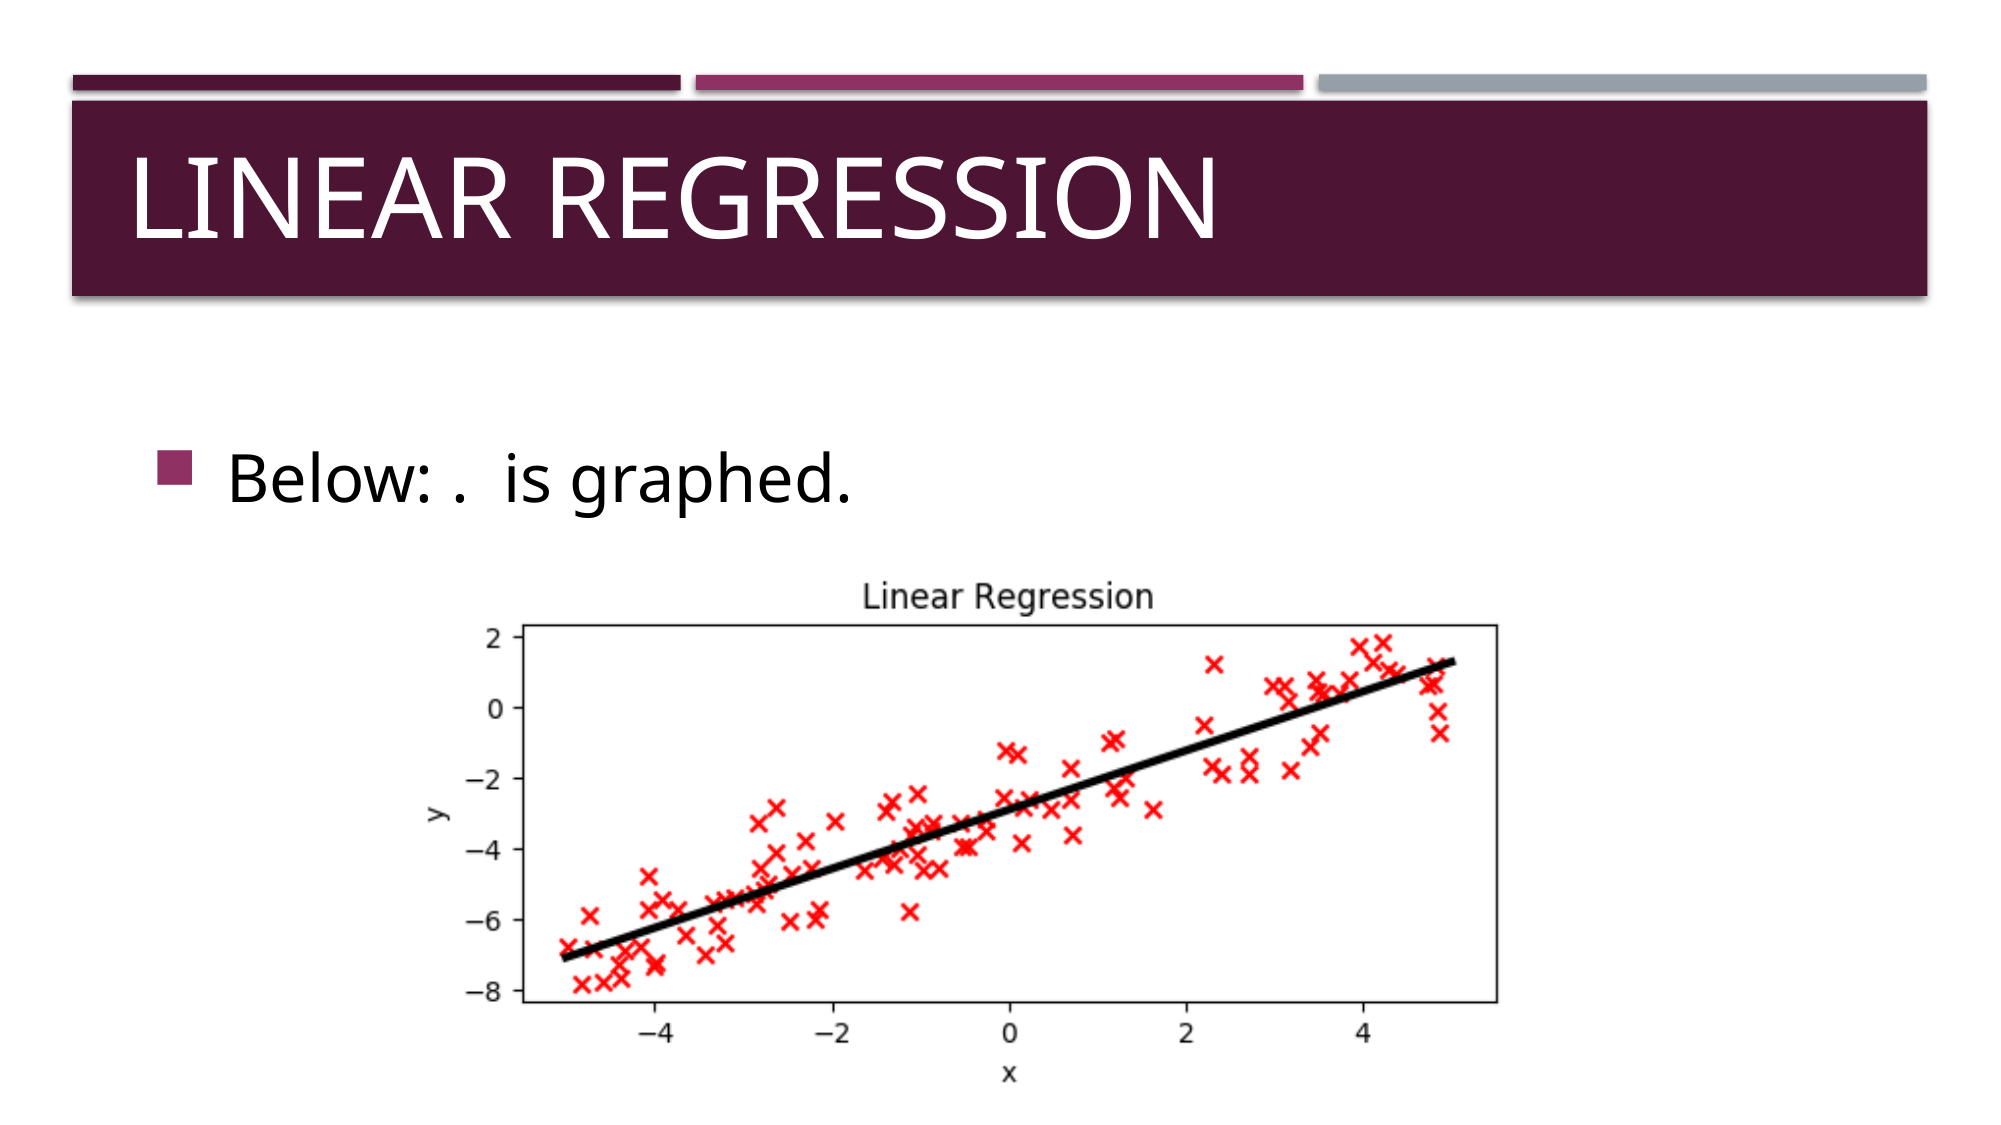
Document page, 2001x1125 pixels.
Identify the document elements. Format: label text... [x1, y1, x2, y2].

title Linear Regression [111, 116, 1522, 269]
picture [405, 561, 1522, 1106]
